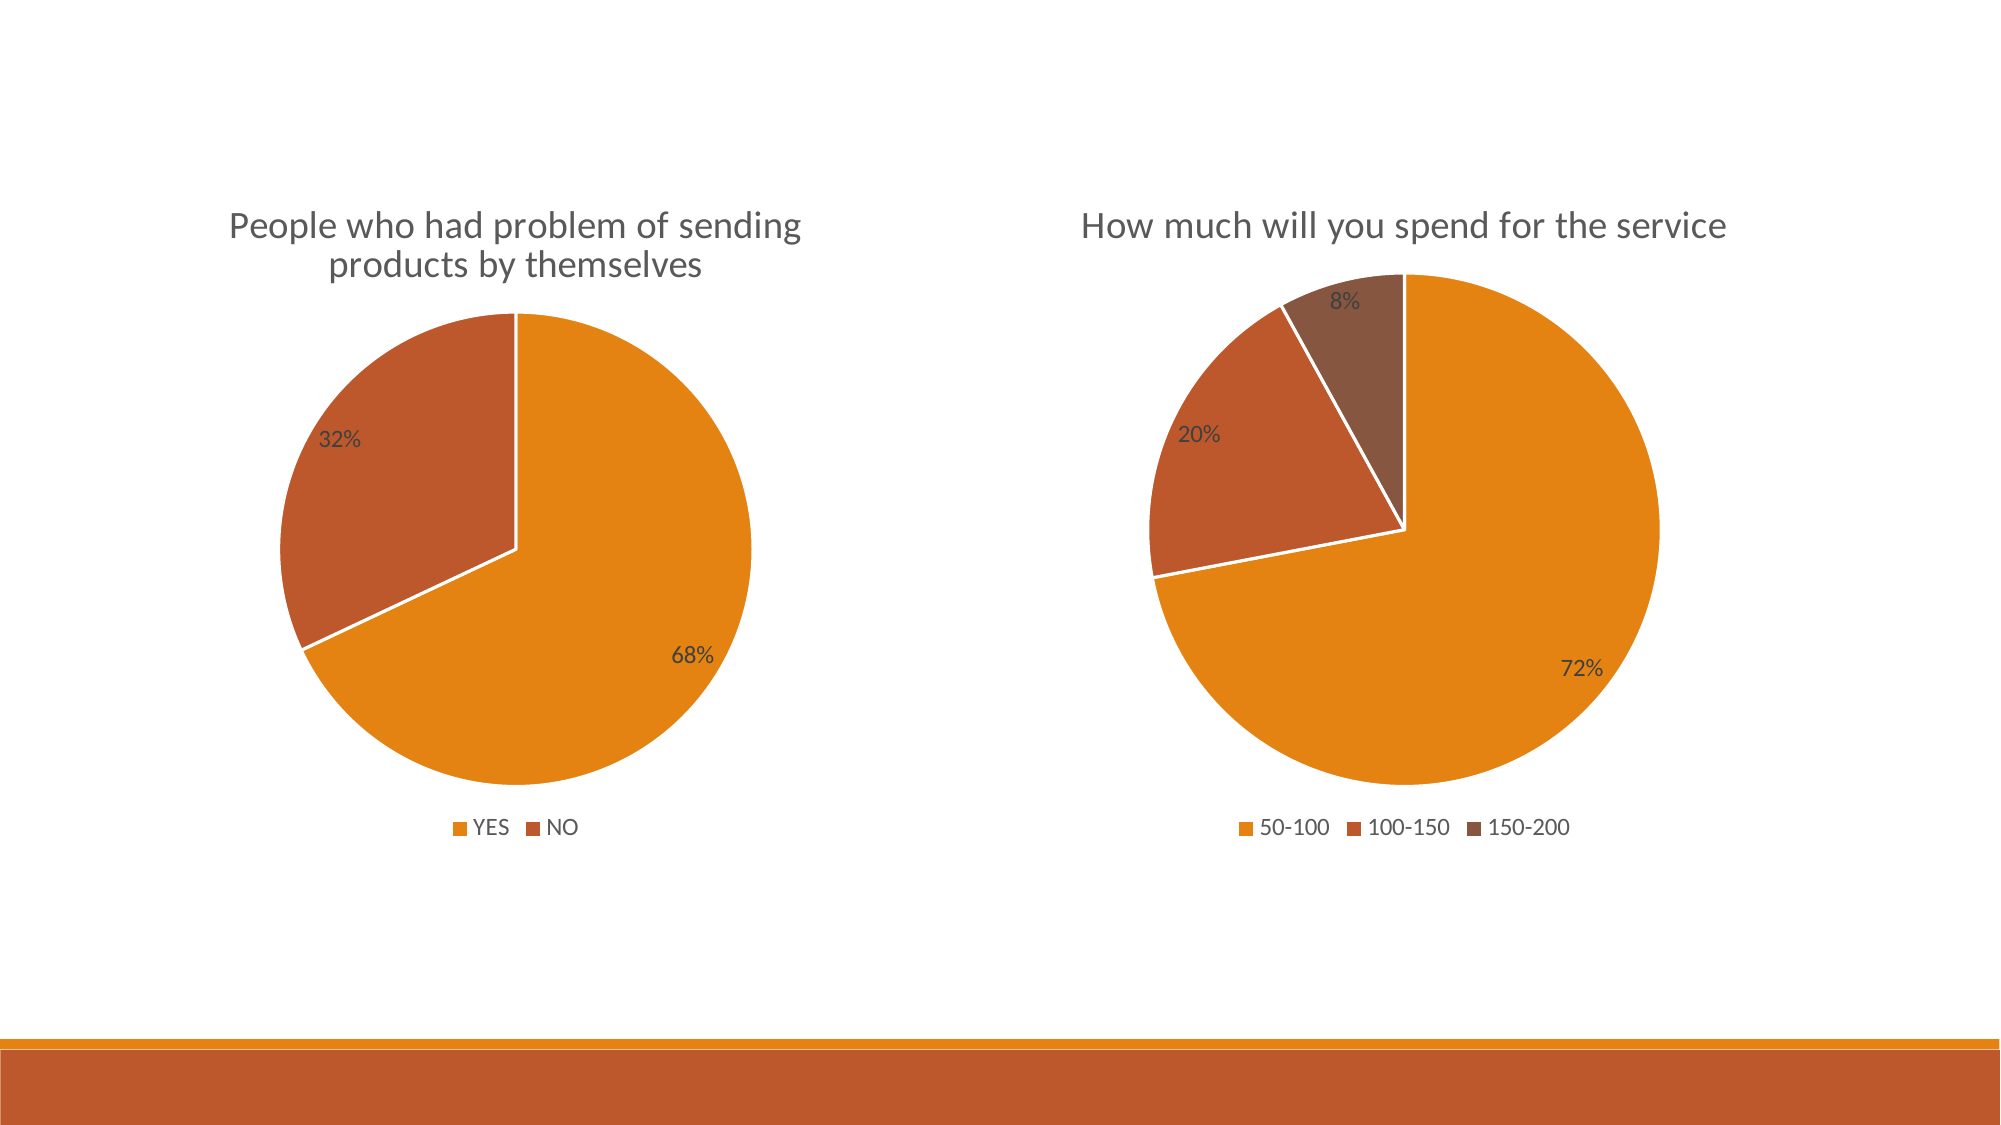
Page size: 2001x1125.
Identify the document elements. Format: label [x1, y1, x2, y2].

chart [69, 175, 1848, 849]
